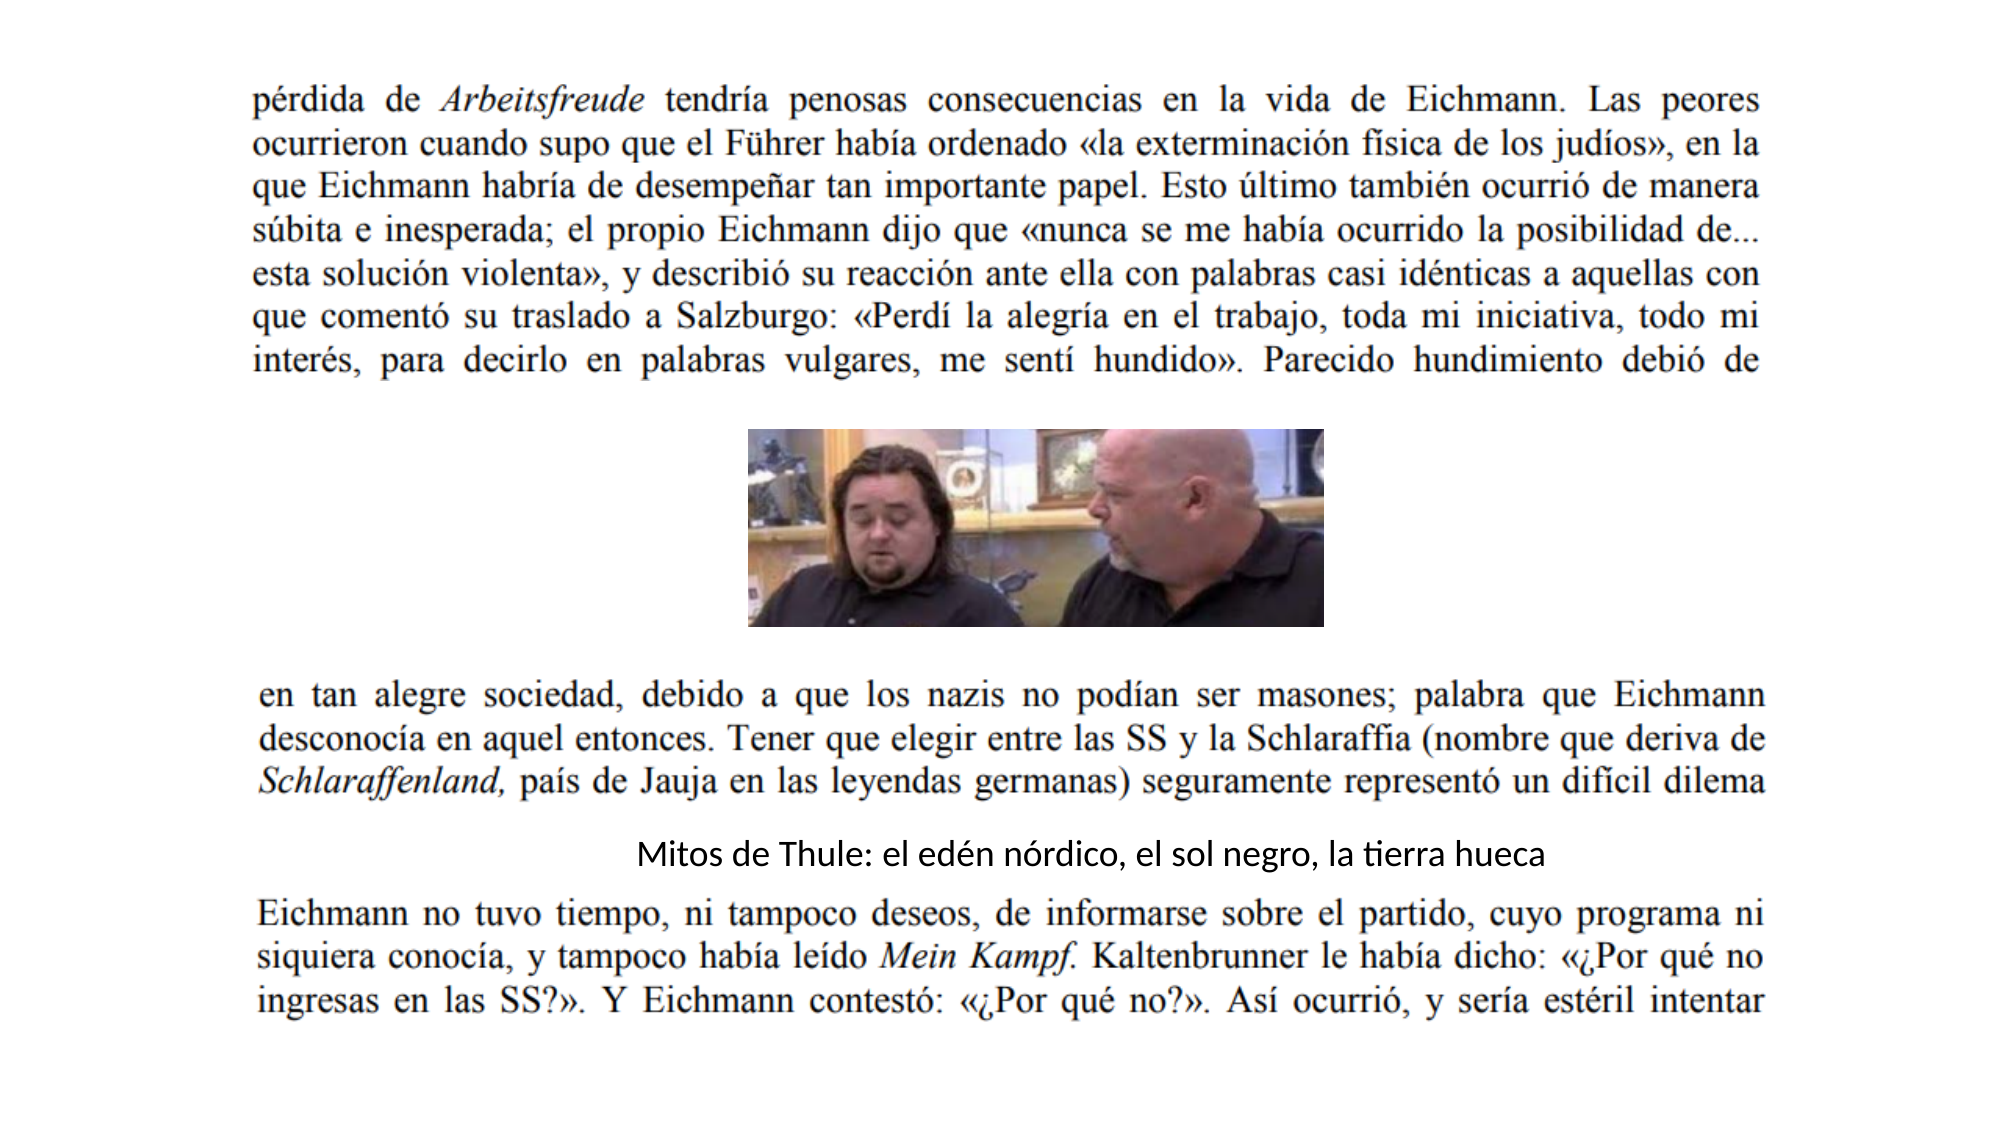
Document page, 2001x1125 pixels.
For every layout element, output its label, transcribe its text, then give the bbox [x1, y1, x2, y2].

picture [249, 892, 1780, 1025]
text_box Mitos de Thule: el edén nórdico, el sol negro, la tierra hueca [621, 821, 1680, 881]
picture [247, 675, 1780, 810]
picture [748, 429, 1324, 627]
picture [229, 83, 1780, 381]
